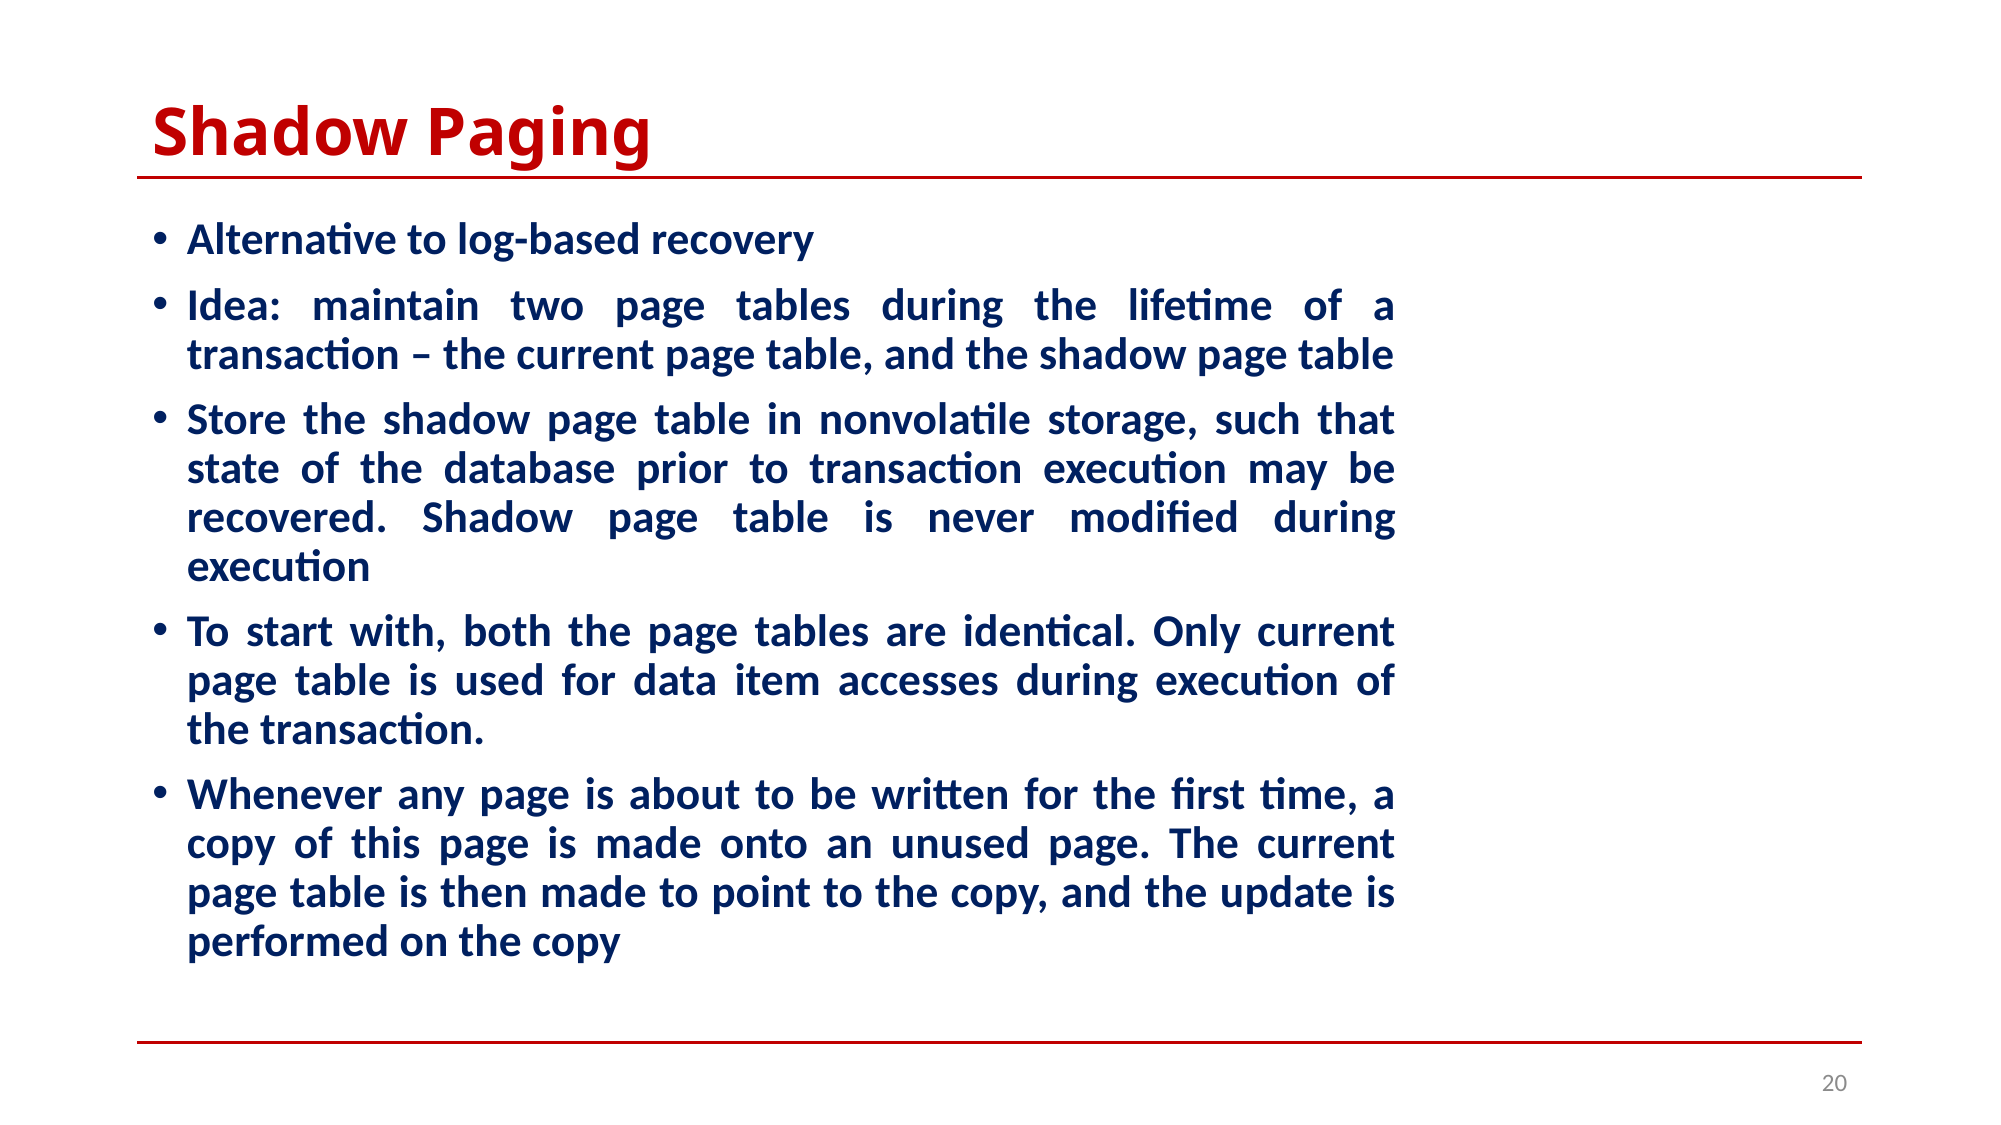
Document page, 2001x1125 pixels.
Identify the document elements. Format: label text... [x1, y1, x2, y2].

list Alternative to log-based recovery Idea: maintain two page tables during the lifetime of a transaction – the current page table, and the shadow page table Store the shadow page table in nonvolatile storage, such that state of the database prior to transaction execution may be recovered. Shadow page table is never modified during execution To start with, both the page tables are identical. Only current page table is used for data item accesses during execution of the transaction. Whenever any page is about to be written for the first time, a copy of this page is made onto an unused page. The current page table is then made to point to the copy, and the update is performed on the copy [137, 208, 1413, 1014]
title Shadow Paging [137, 90, 1863, 178]
slide_number 20 [1412, 1051, 1863, 1111]
